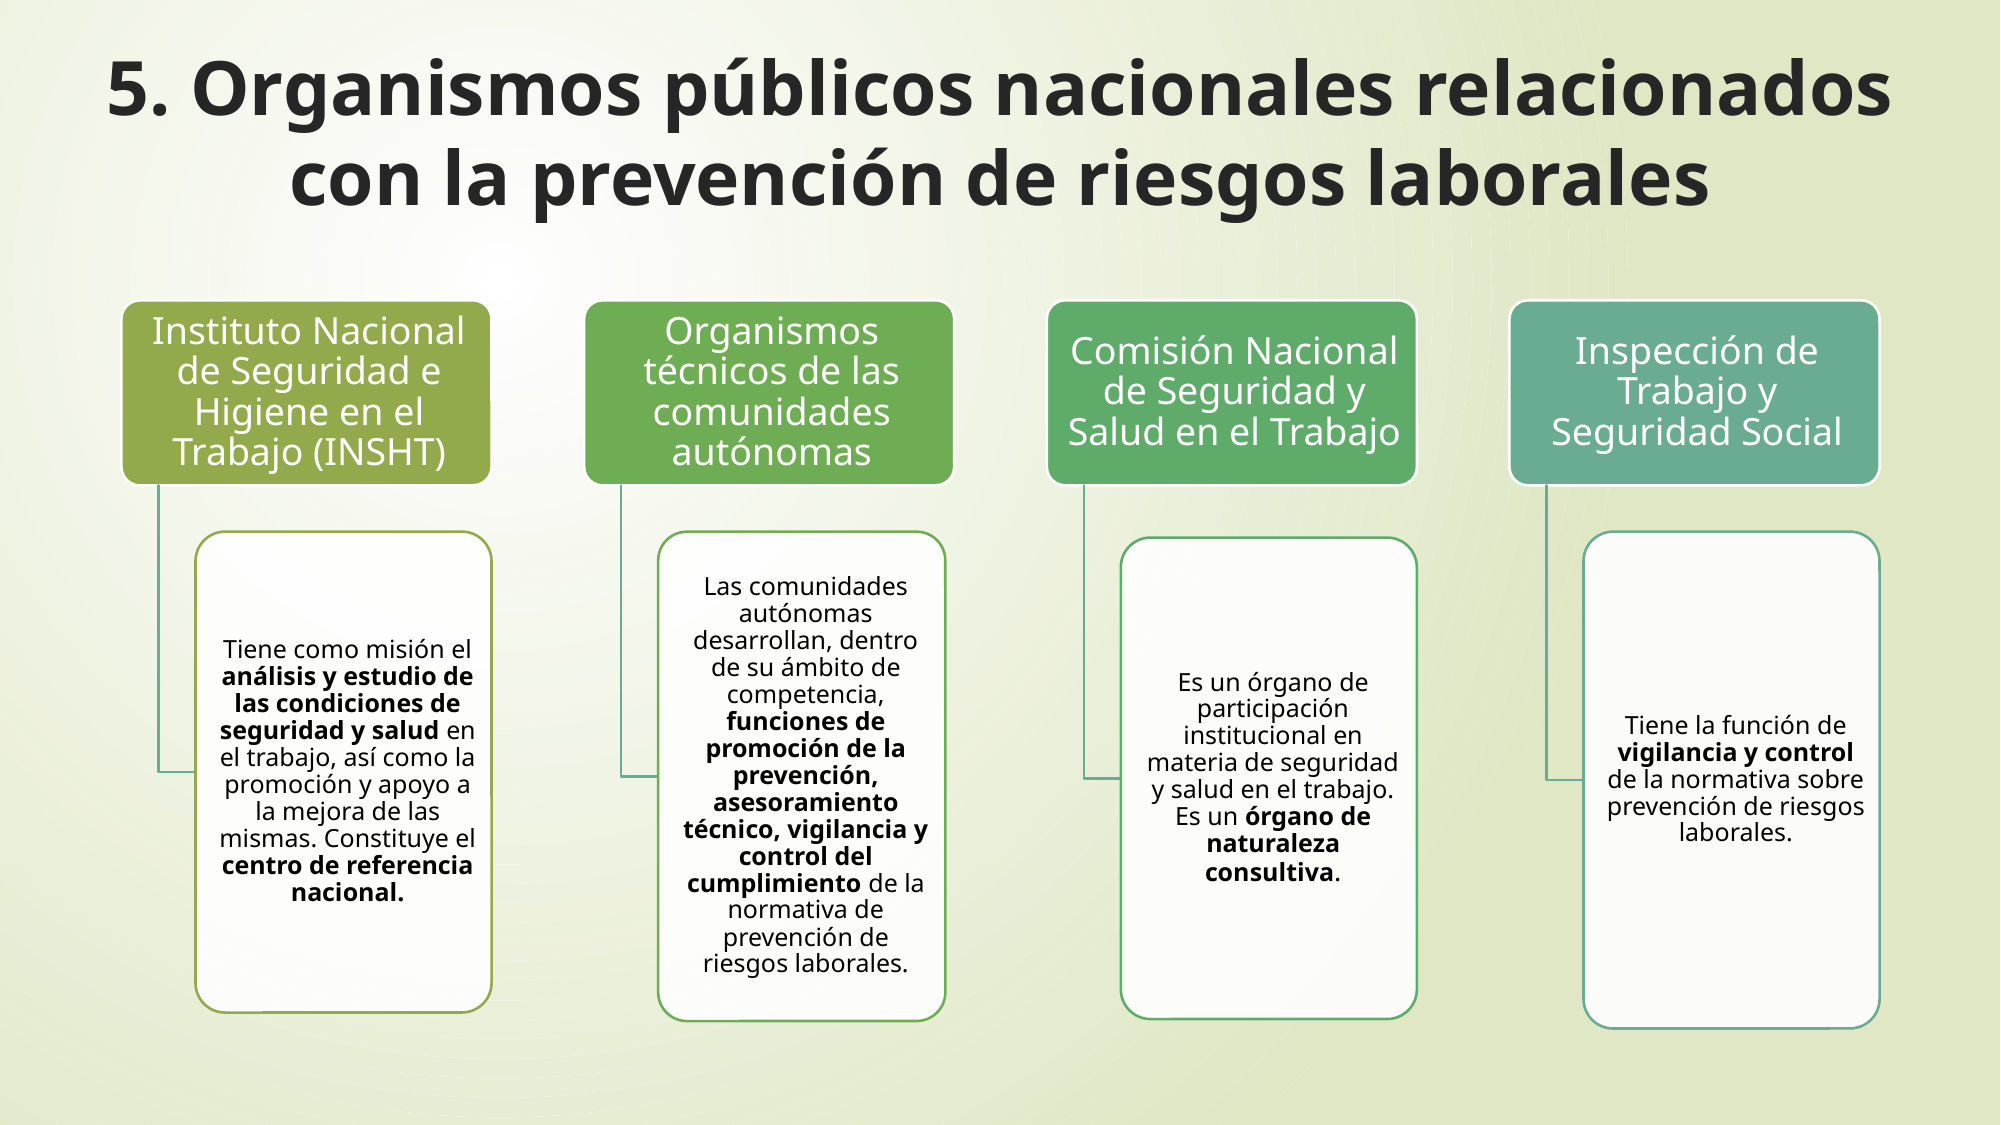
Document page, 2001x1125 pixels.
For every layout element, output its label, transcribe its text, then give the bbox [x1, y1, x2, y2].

title 5. Organismos públicos nacionales relacionados con la prevención de riesgos laborales [57, 32, 1944, 251]
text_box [120, 229, 1881, 1100]
